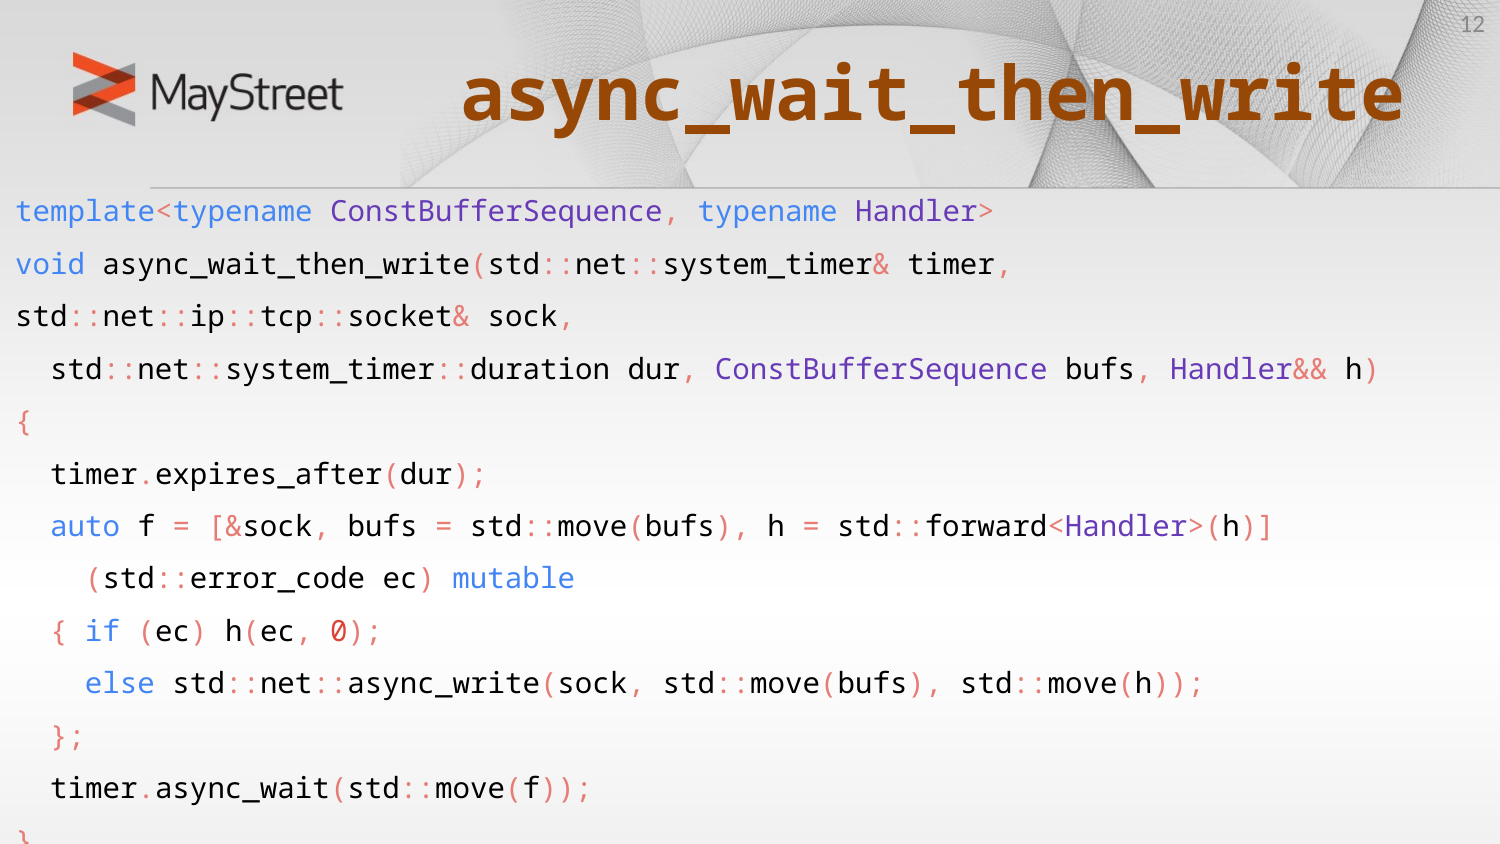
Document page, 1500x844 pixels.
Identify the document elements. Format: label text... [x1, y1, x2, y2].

picture [0, 0, 1500, 188]
title async_wait_then_write [70, 54, 1421, 127]
slide_number ‹#› [1149, 0, 1500, 45]
list template<typename ConstBufferSequence, typename Handler> void async_wait_then_write(std::net::system_timer& timer, std::net::ip::tcp::socket& sock, std::net::system_timer::duration dur, ConstBufferSequence bufs, Handler&& h) { timer.expires_after(dur); auto f = [&sock, bufs = std::move(bufs), h = std::forward<Handler>(h)] (std::error_code ec) mutable { if (ec) h(ec, 0); else std::net::async_write(sock, std::move(bufs), std::move(h)); }; timer.async_wait(std::move(f)); } [0, 188, 1500, 844]
